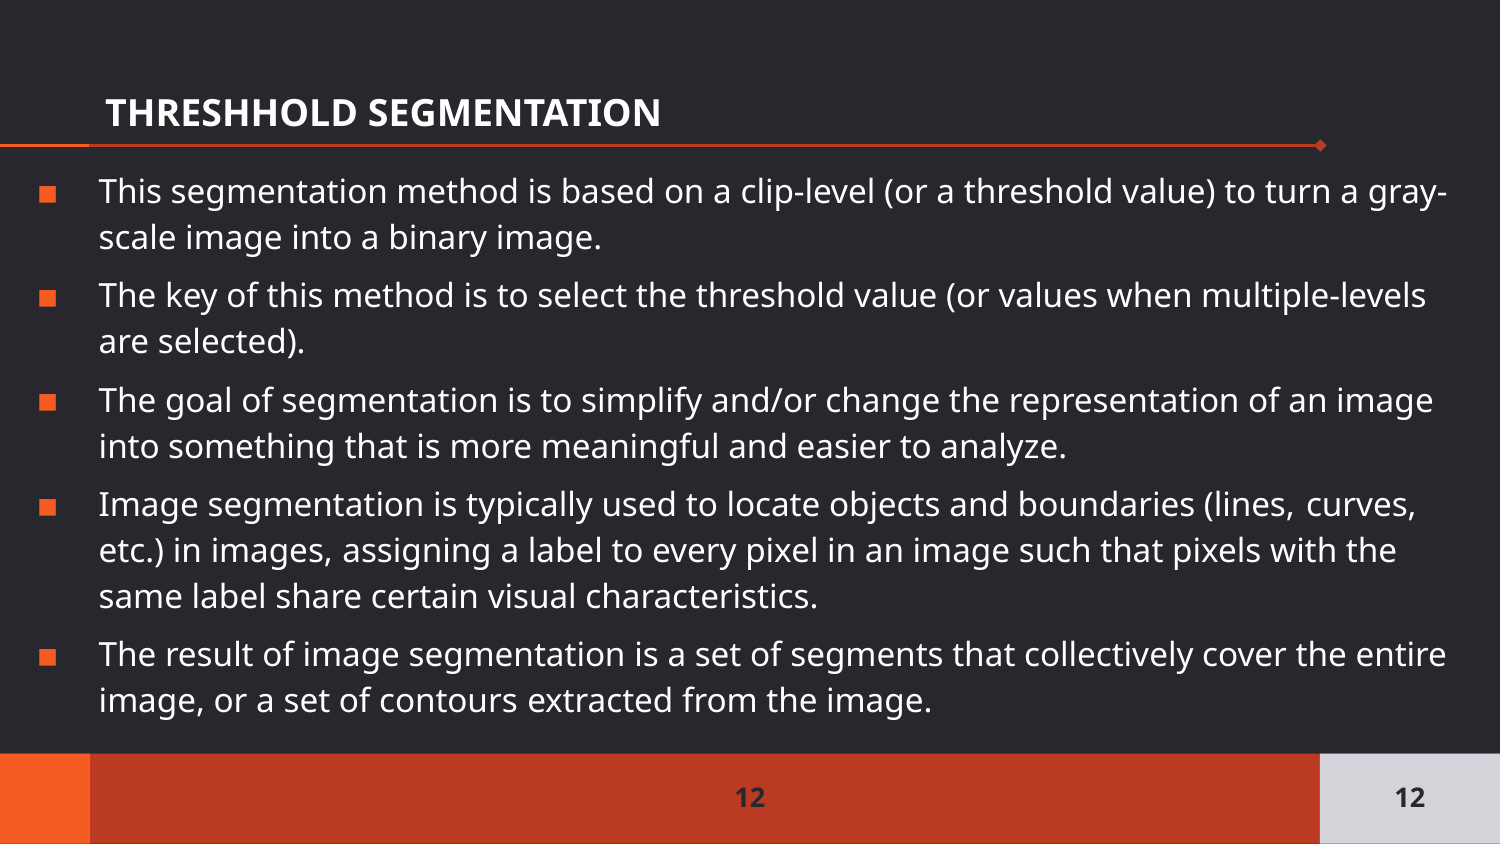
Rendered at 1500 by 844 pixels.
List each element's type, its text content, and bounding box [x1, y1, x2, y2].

title THRESHHOLD SEGMENTATION [90, 59, 1320, 149]
list This segmentation method is based on a clip-level (or a threshold value) to turn a gray-scale image into a binary image. The key of this method is to select the threshold value (or values when multiple-levels are selected). The goal of segmentation is to simplify and/or change the representation of an image into something that is more meaningful and easier to analyze. Image segmentation is typically used to locate objects and boundaries (lines, curves, etc.) in images, assigning a label to every pixel in an image such that pixels with the same label share certain visual characteristics. The result of image segmentation is a set of segments that collectively cover the entire image, or a set of contours extracted from the image. [8, 149, 1488, 743]
slide_number 12 [660, 753, 840, 844]
slide_number 12 [1320, 753, 1500, 844]
